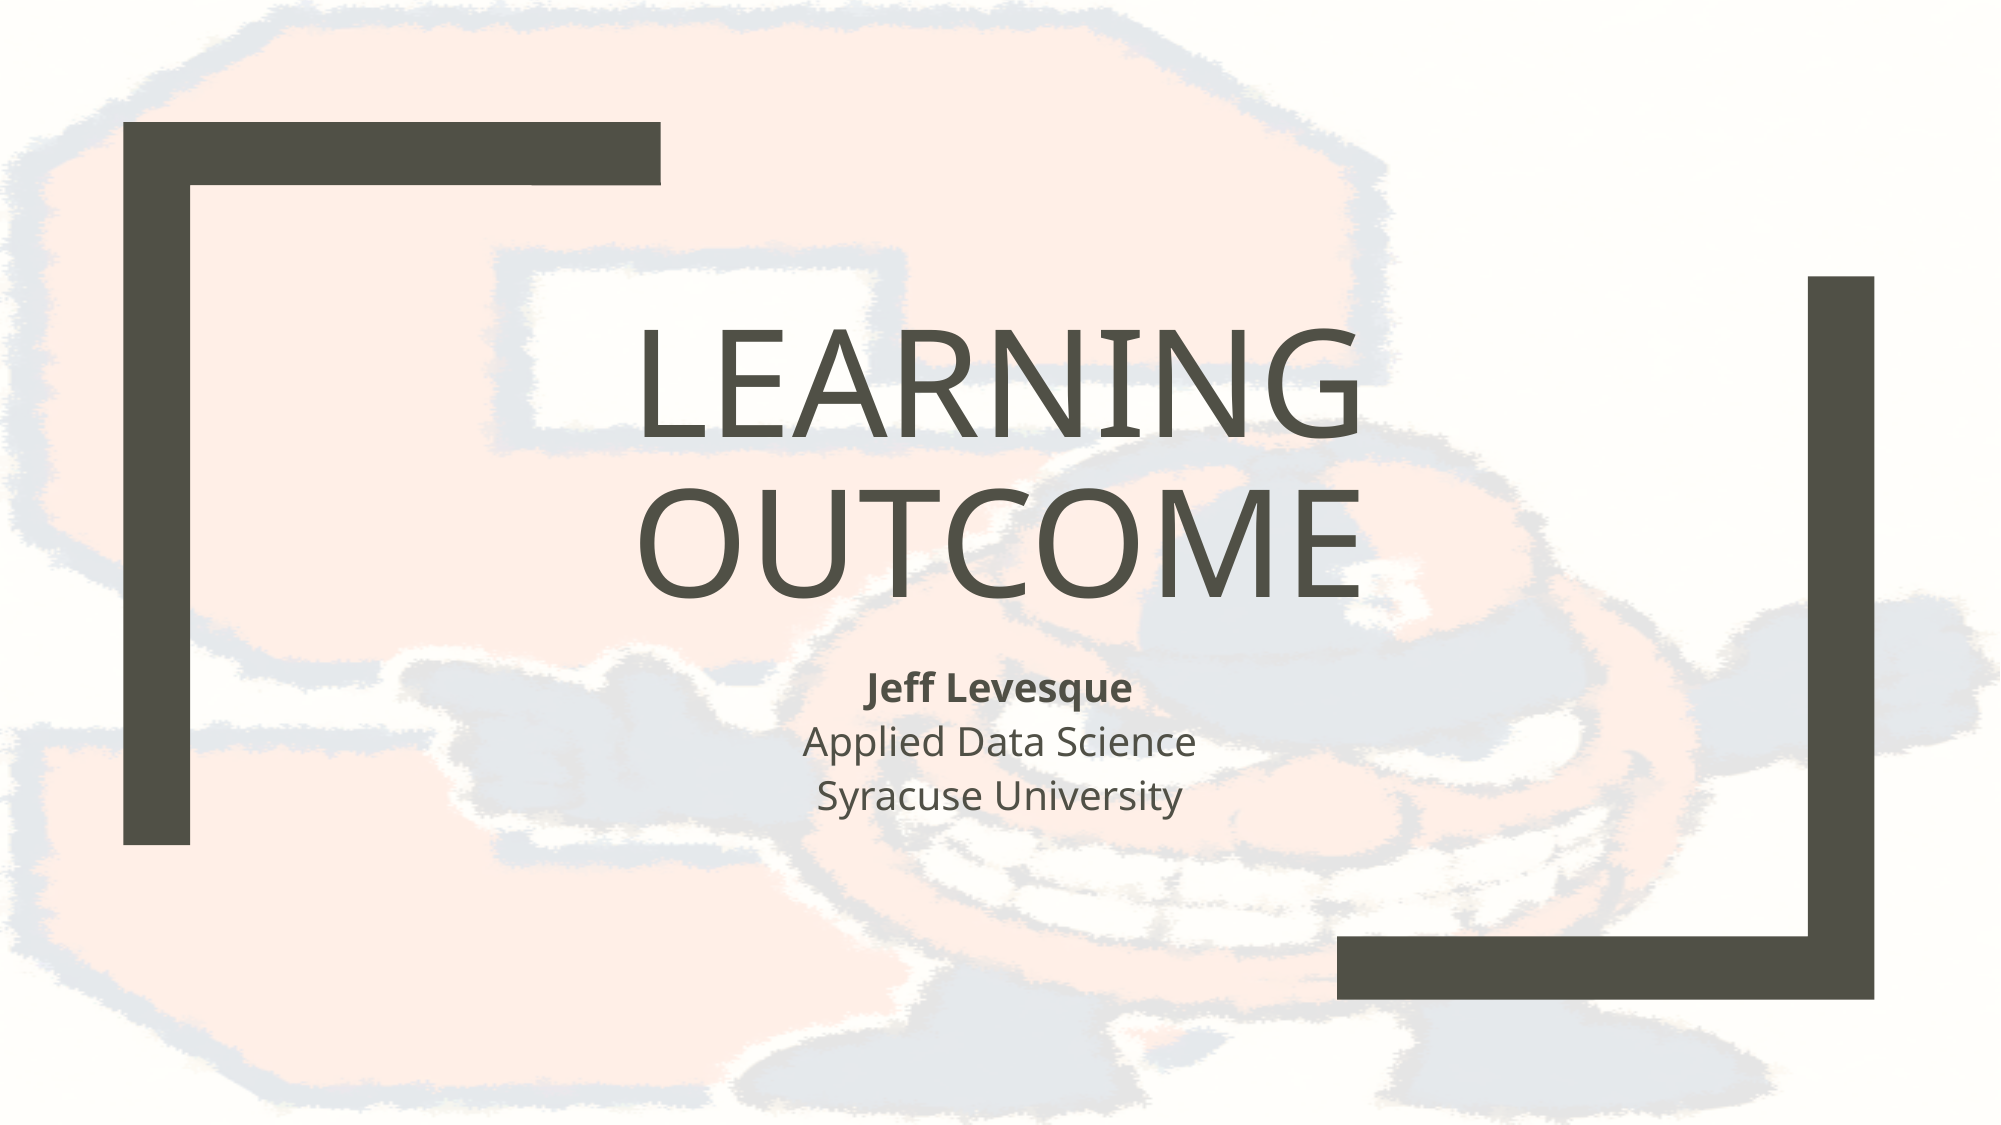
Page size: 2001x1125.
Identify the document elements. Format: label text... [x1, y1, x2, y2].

subtitle Jeff Levesque Applied Data Science Syracuse University [439, 649, 1561, 828]
title Learning Outcome [314, 293, 1686, 638]
